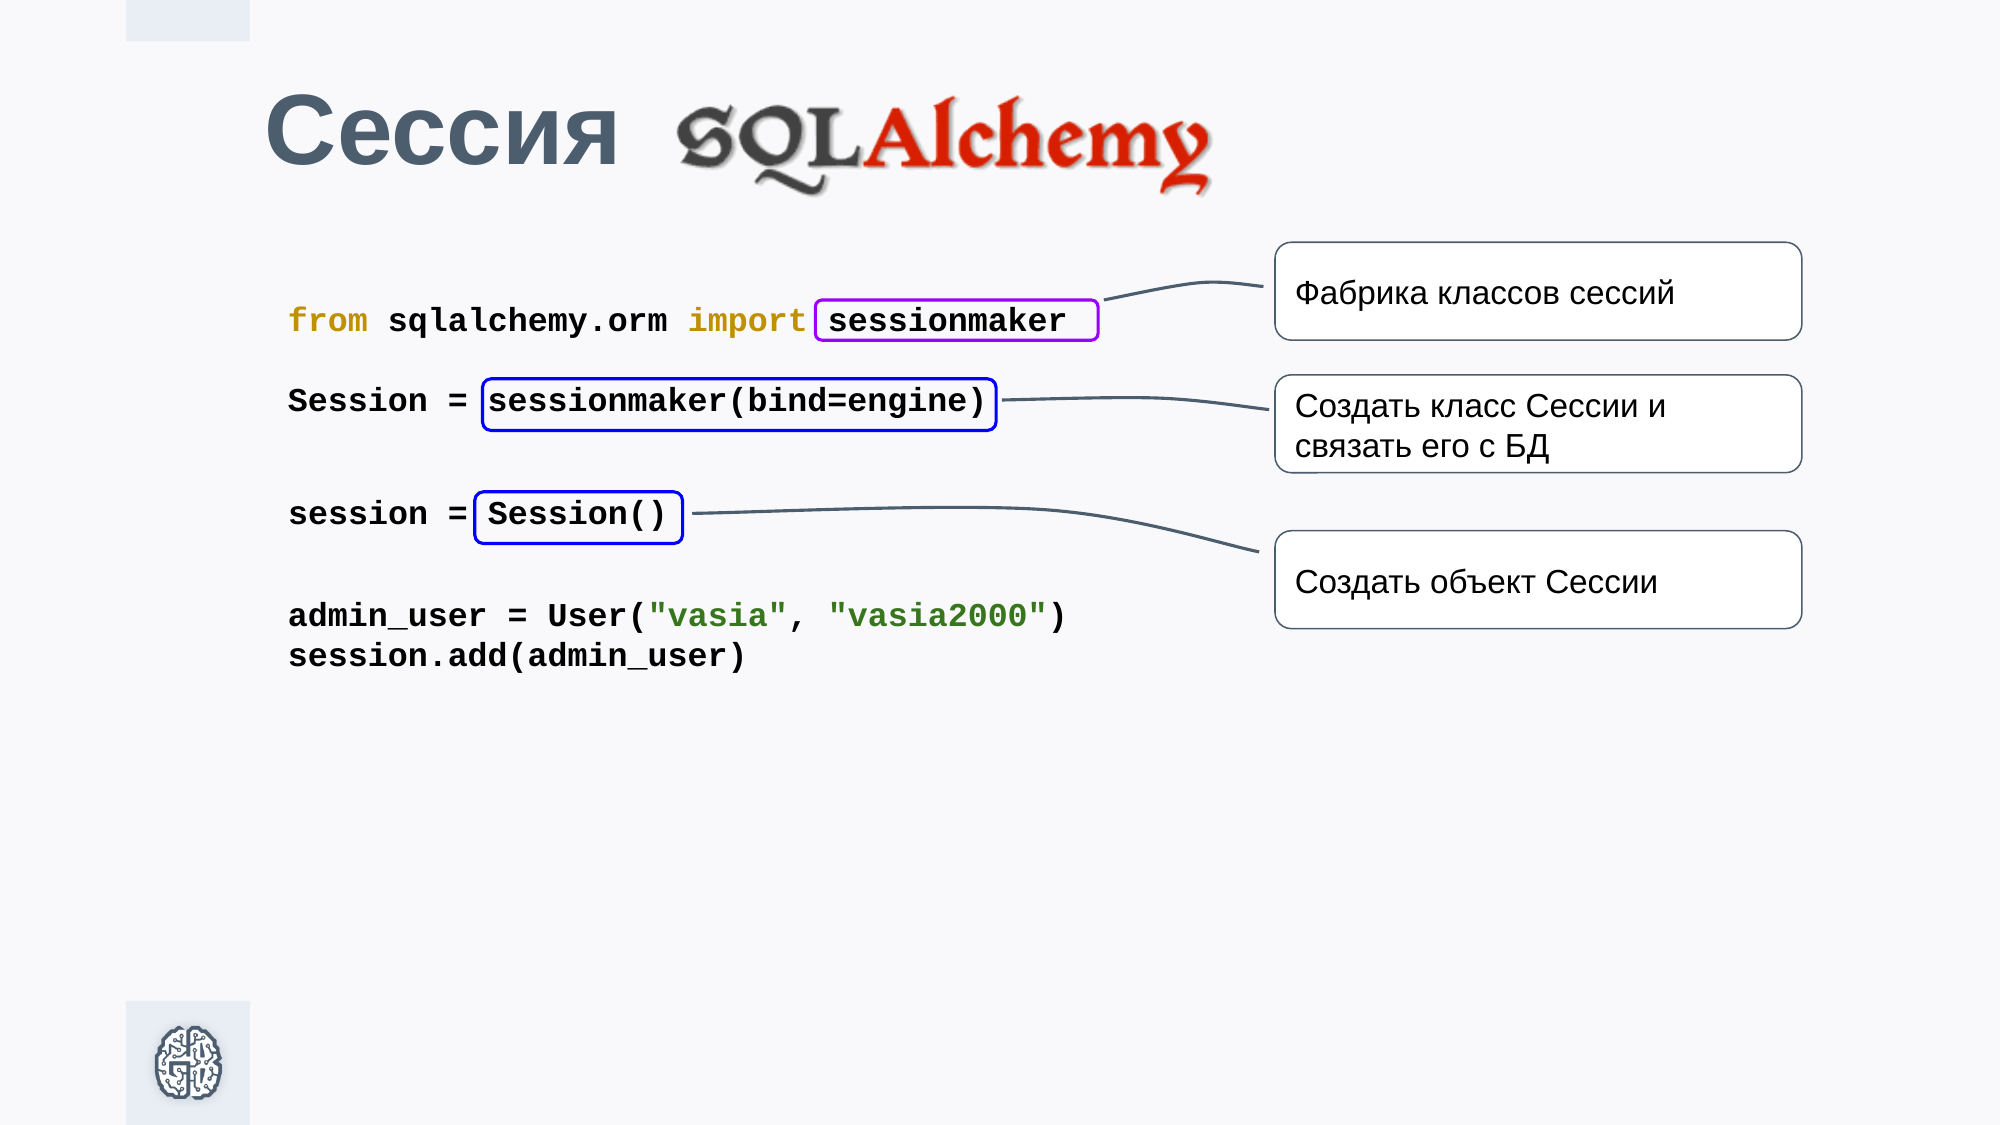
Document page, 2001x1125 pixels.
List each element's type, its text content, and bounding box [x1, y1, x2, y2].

text_box Фабрика классов сессий [1275, 242, 1802, 341]
text_box [1001, 397, 1270, 410]
text_box admin_user = User("vasia", "vasia2000") session.add(admin_user) [273, 560, 1312, 706]
picture [659, 86, 1228, 206]
picture [144, 1016, 232, 1110]
text_box Создать объект Сессии [1275, 530, 1802, 629]
text_box from sqlalchemy.orm import sessionmaker Session = sessionmaker(bind=engine) [273, 285, 1239, 431]
text_box Создать класс Сессии и связать его с БД [1275, 374, 1802, 473]
text_box [692, 507, 1260, 552]
title Сессия [249, 8, 1870, 257]
text_box [815, 299, 1099, 341]
text_box [482, 378, 997, 431]
text_box [1103, 282, 1264, 300]
text_box session = Session() [273, 451, 766, 560]
text_box [474, 491, 683, 544]
